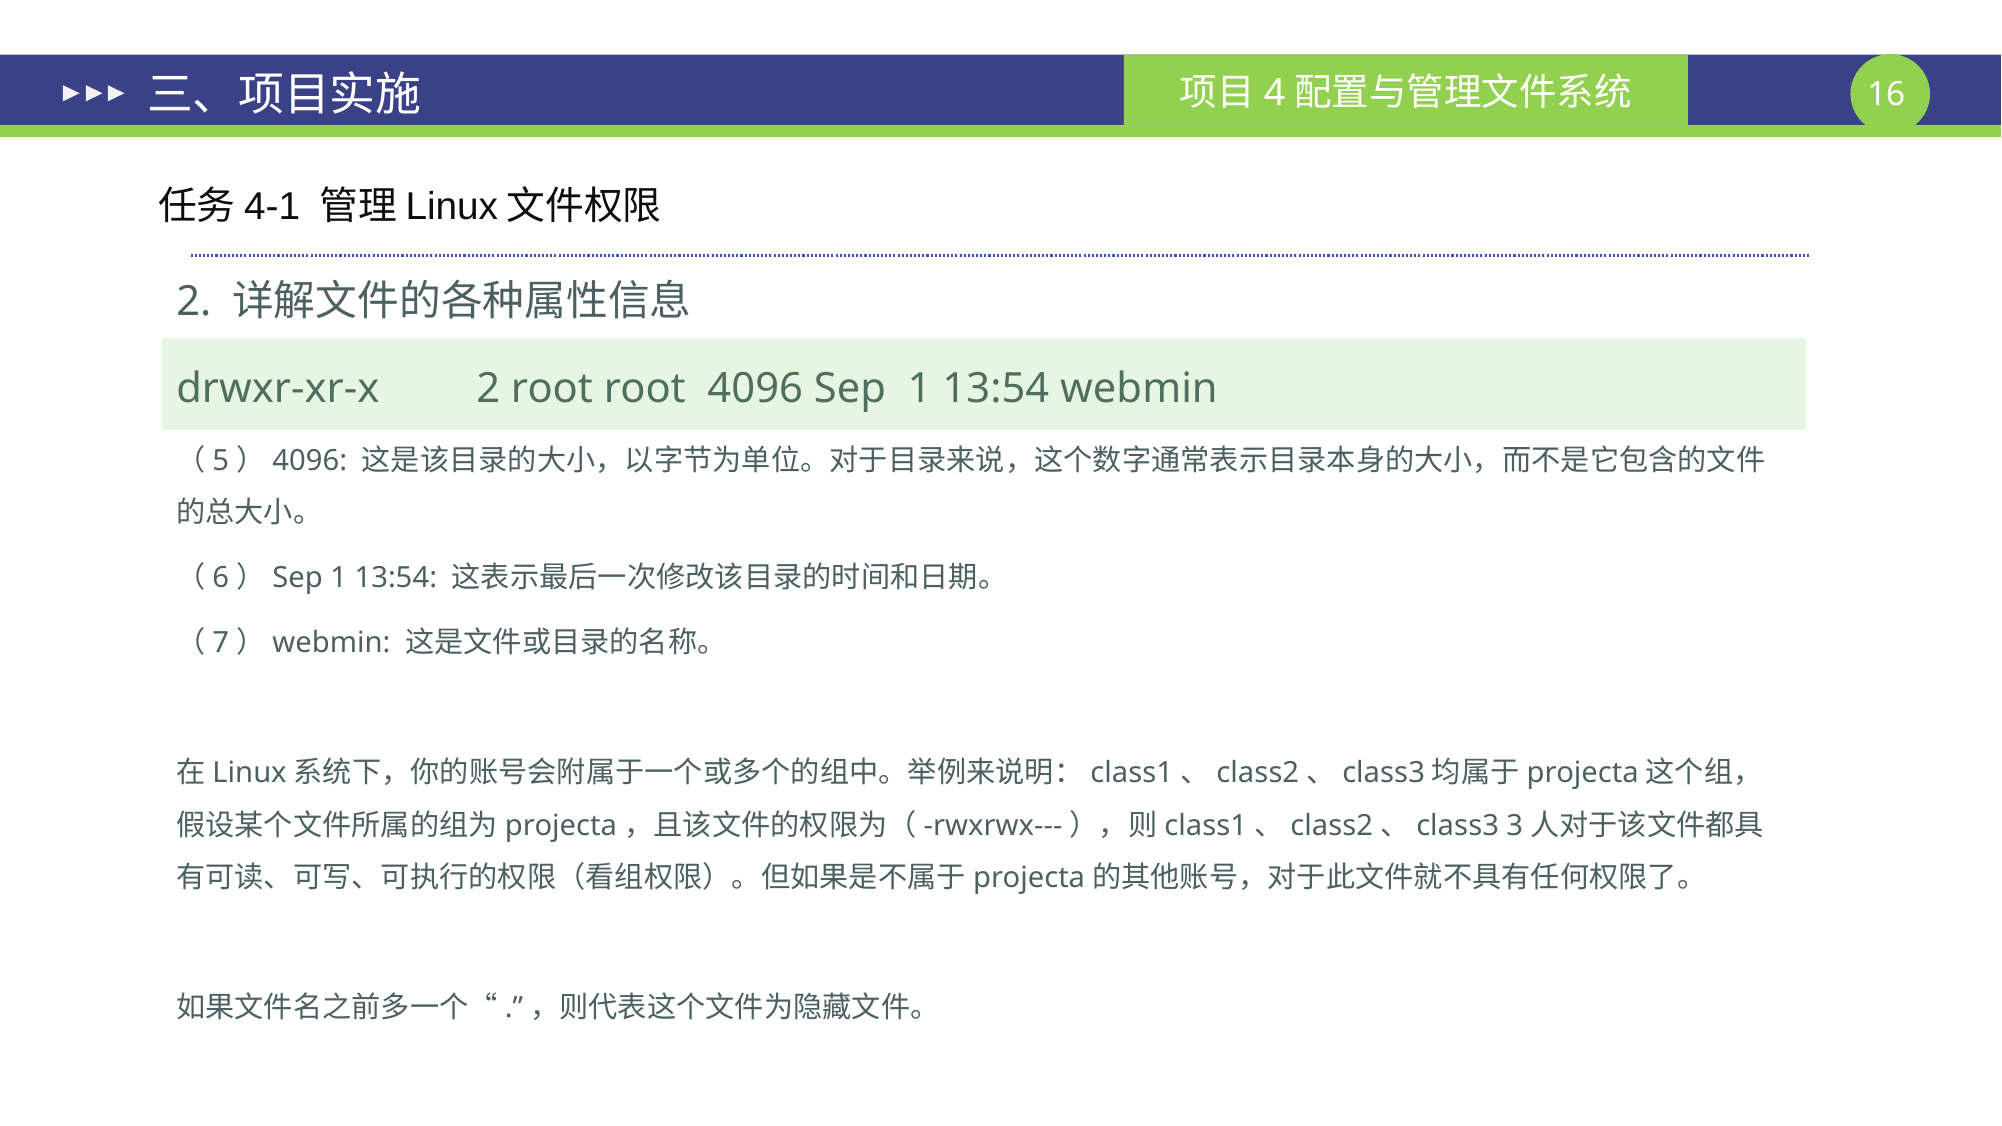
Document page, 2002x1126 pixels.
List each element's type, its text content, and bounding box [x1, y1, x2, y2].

text_box 2. 详解文件的各种属性信息 drwxr-xr-x 2 root root 4096 Sep 1 13:54 webmin （5）4096: 这是该目录的大小，以字节为单位。对于目录来说，这个数字通常表示目录本身的大小，而不是它包含的文件的总大小。 （6）Sep 1 13:54: 这表示最后一次修改该目录的时间和日期。 （7）webmin: 这是文件或目录的名称。 在Linux系统下，你的账号会附属于一个或多个的组中。举例来说明：class1、class2、class3均属于projecta这个组，假设某个文件所属的组为projecta，且该文件的权限为（-rwxrwx---），则class1、class2、class3 3人对于该文件都具有可读、可写、可执行的权限（看组权限）。但如果是不属于projecta的其他账号，对于此文件就不具有任何权限了。 如果文件名之前多一个“.”，则代表这个文件为隐藏文件。 [161, 241, 1784, 335]
text_box [159, 335, 1809, 432]
text_box 2. 详解文件的各种属性信息 drwxr-xr-x 2 root root 4096 Sep 1 13:54 webmin （5）4096: 这是该目录的大小，以字节为单位。对于目录来说，这个数字通常表示目录本身的大小，而不是它包含的文件的总大小。 （6）Sep 1 13:54: 这表示最后一次修改该目录的时间和日期。 （7）webmin: 这是文件或目录的名称。 在Linux系统下，你的账号会附属于一个或多个的组中。举例来说明：class1、class2、class3均属于projecta这个组，假设某个文件所属的组为projecta，且该文件的权限为（-rwxrwx---），则class1、class2、class3 3人对于该文件都具有可读、可写、可执行的权限（看组权限）。但如果是不属于projecta的其他账号，对于此文件就不具有任何权限了。 如果文件名之前多一个“.”，则代表这个文件为隐藏文件。 [161, 432, 1784, 1031]
title 三、项目实施 [127, 59, 1207, 126]
list 任务4-1 管理Linux文件权限 [138, 161, 1901, 238]
